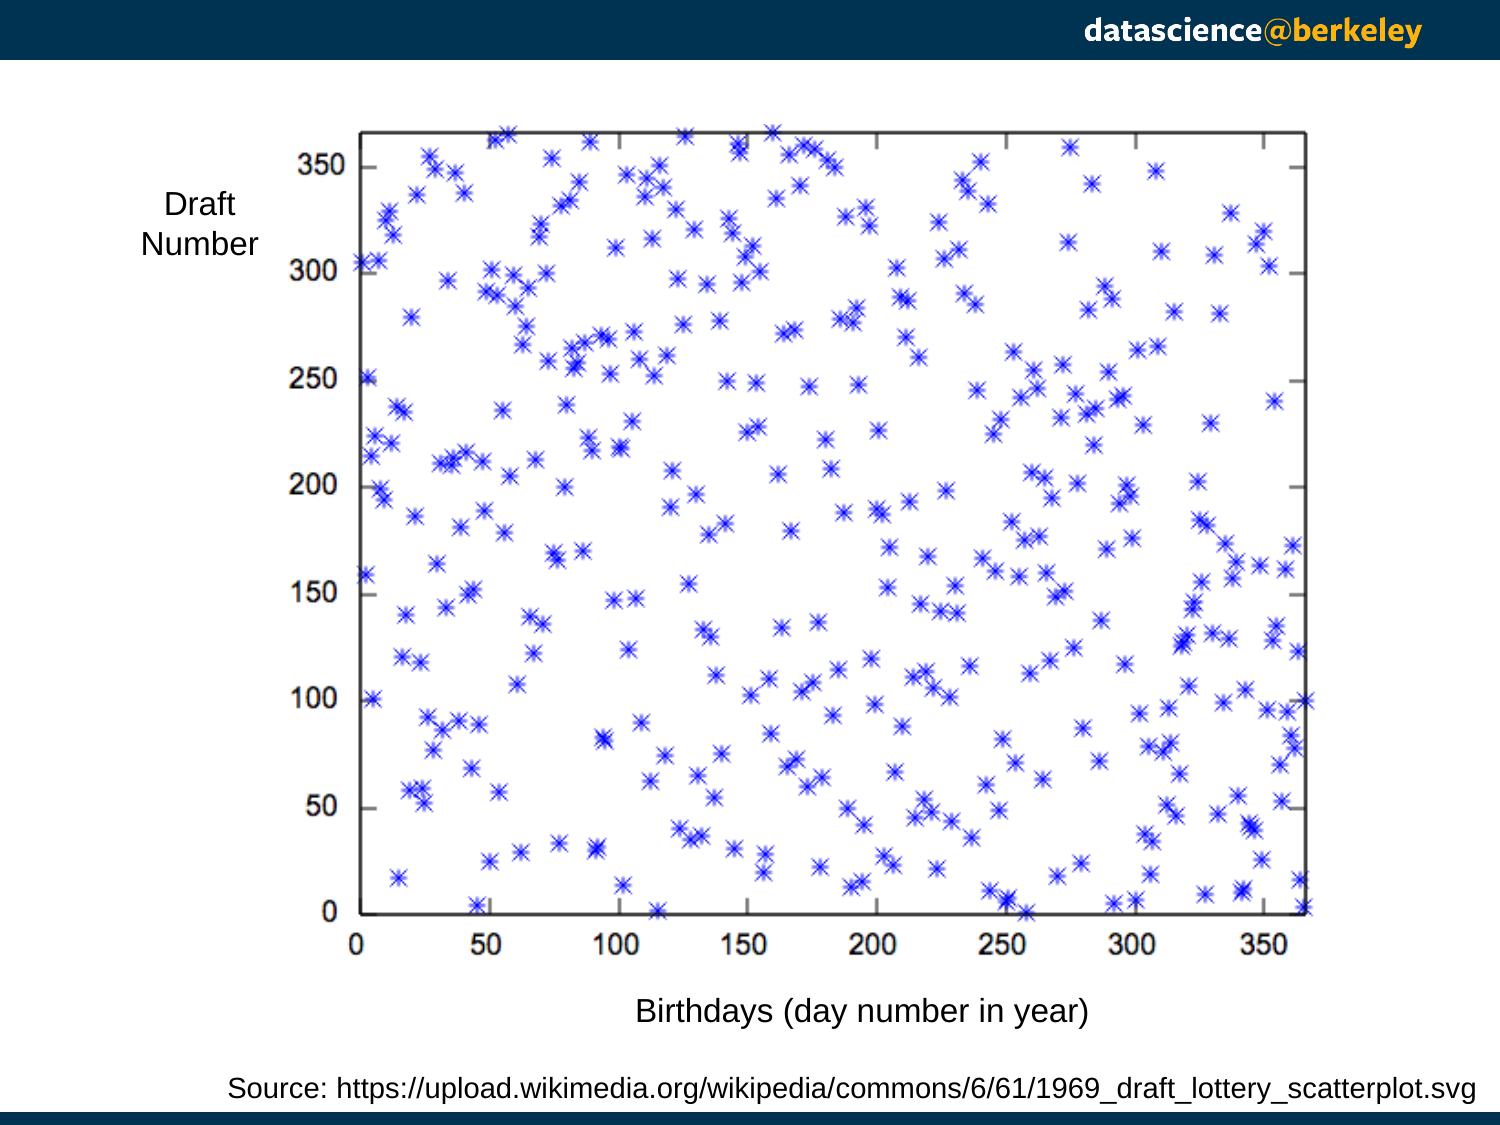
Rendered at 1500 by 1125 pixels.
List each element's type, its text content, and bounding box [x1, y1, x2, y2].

text_box Birthdays (day number in year) [620, 997, 1115, 1037]
picture [274, 124, 1348, 988]
picture [1079, 10, 1431, 52]
text_box Source: https://upload.wikimedia.org/wikipedia/commons/6/61/1969_draft_lottery_scatterplot.svg [212, 1061, 1500, 1112]
text_box Draft Number [125, 174, 269, 270]
